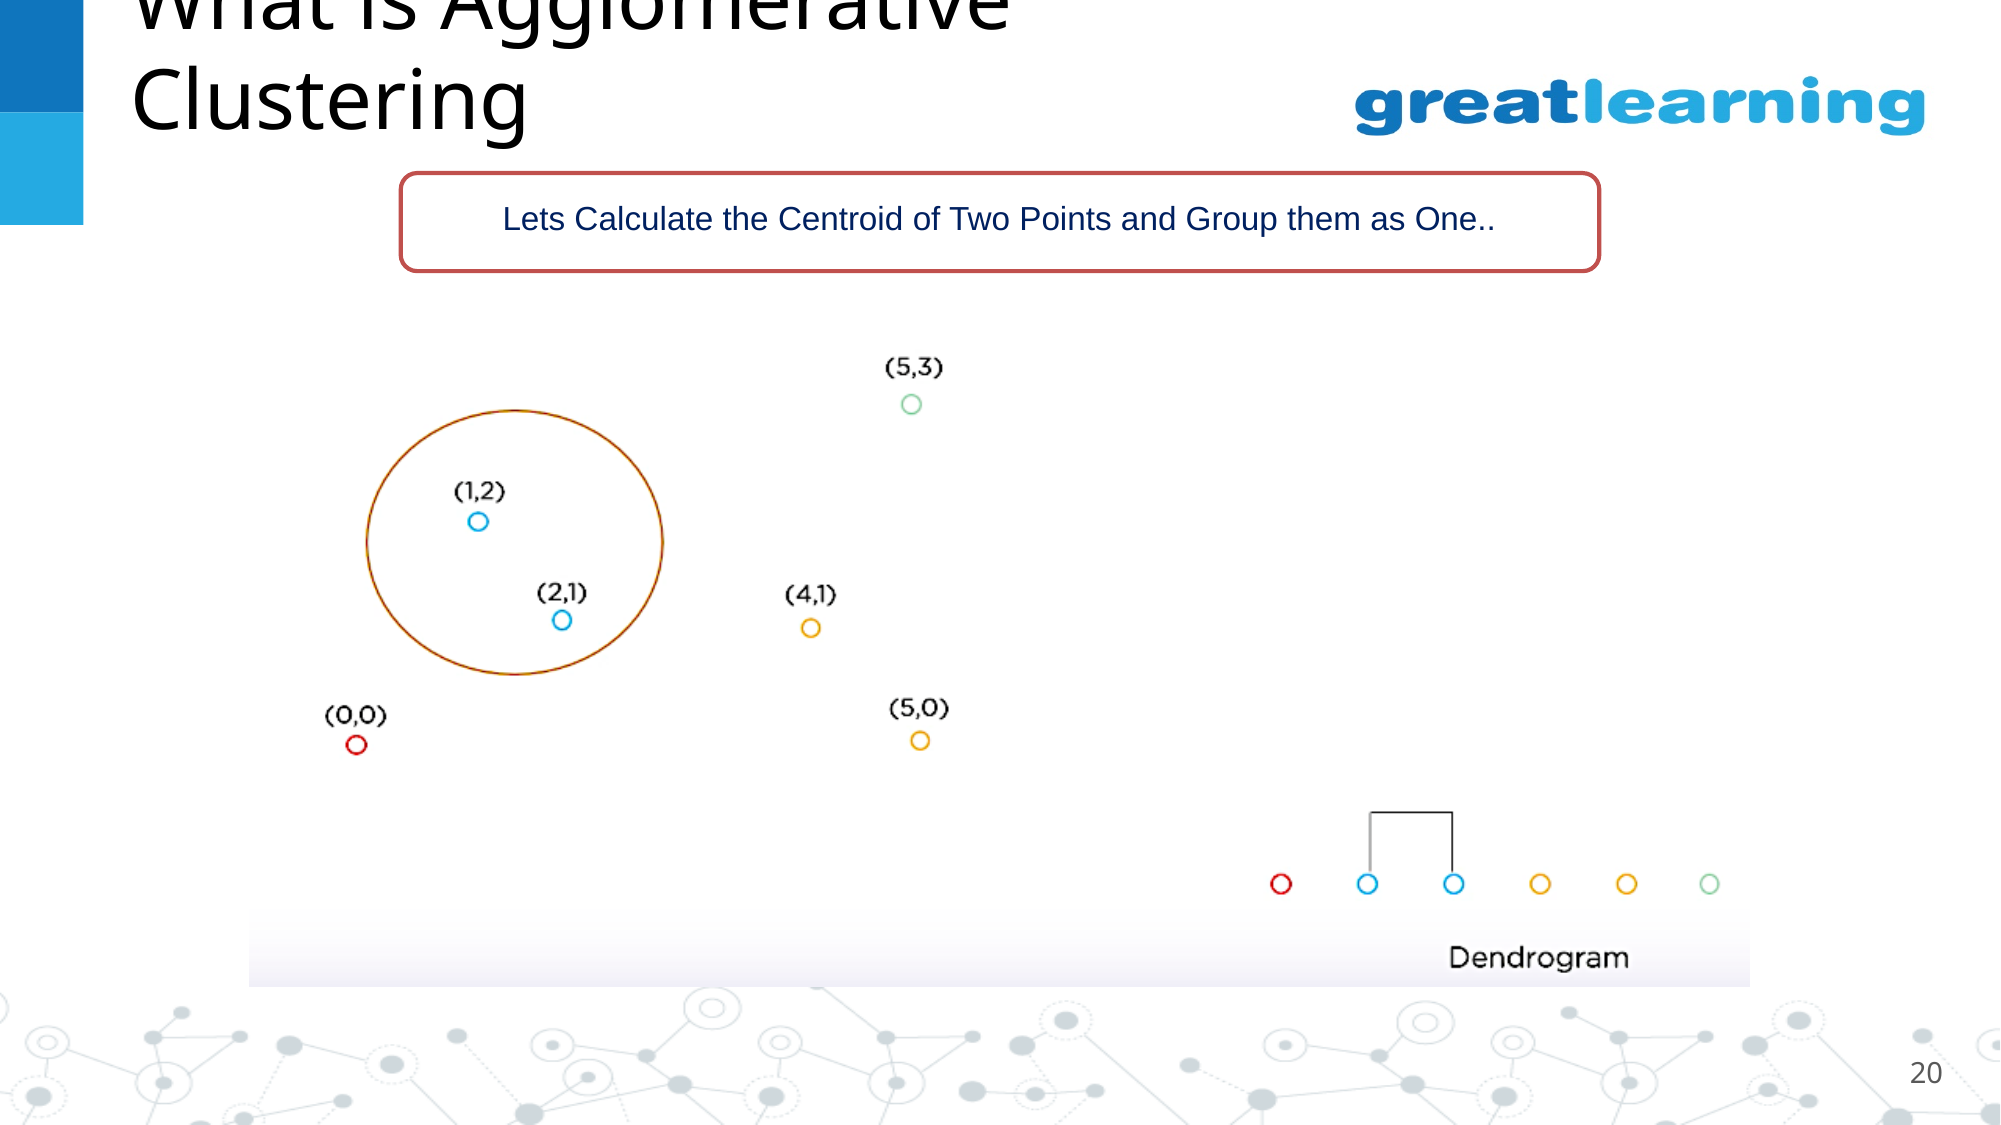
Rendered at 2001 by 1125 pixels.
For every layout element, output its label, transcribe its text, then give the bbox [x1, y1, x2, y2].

title What is Agglomerative Clustering [115, 63, 1358, 162]
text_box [400, 172, 1600, 272]
picture [0, 0, 2001, 1125]
slide_number 20 [1838, 1038, 1959, 1125]
